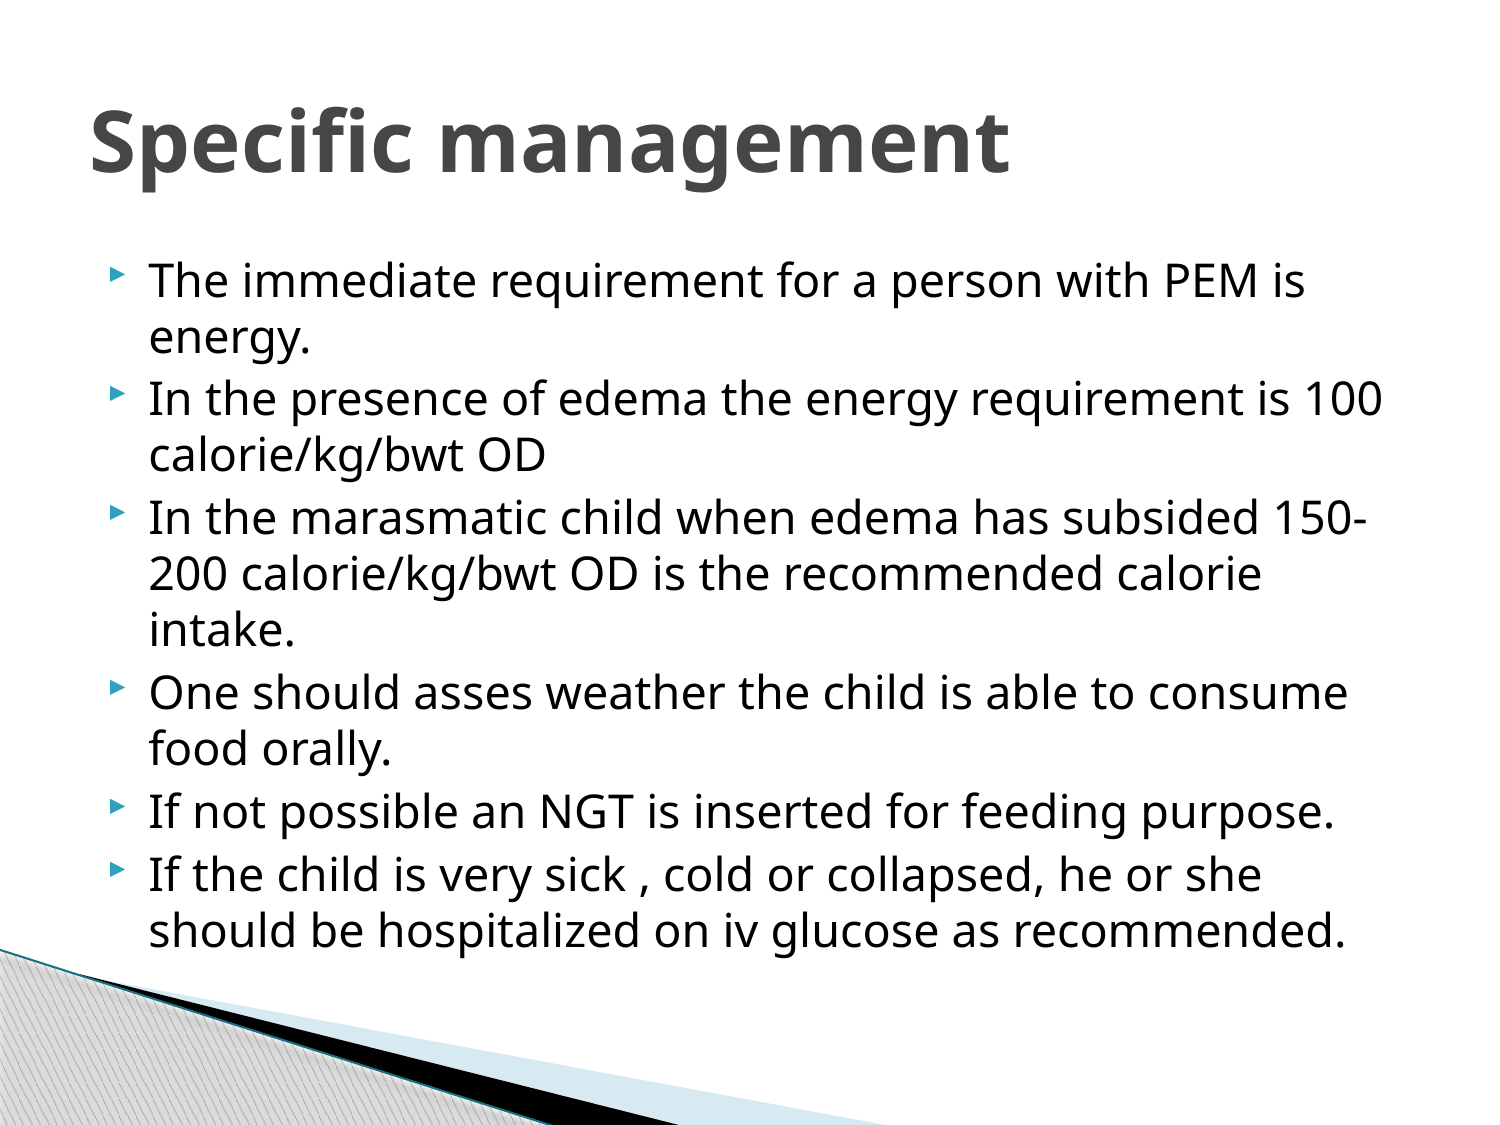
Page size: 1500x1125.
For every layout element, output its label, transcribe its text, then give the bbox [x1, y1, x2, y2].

list The immediate requirement for a person with PEM is energy. In the presence of edema the energy requirement is 100 calorie/kg/bwt OD In the marasmatic child when edema has subsided 150-200 calorie/kg/bwt OD is the recommended calorie intake. One should asses weather the child is able to consume food orally. If not possible an NGT is inserted for feeding purpose. If the child is very sick , cold or collapsed, he or she should be hospitalized on iv glucose as recommended. [75, 243, 1425, 986]
title Specific management [75, 45, 1425, 233]
